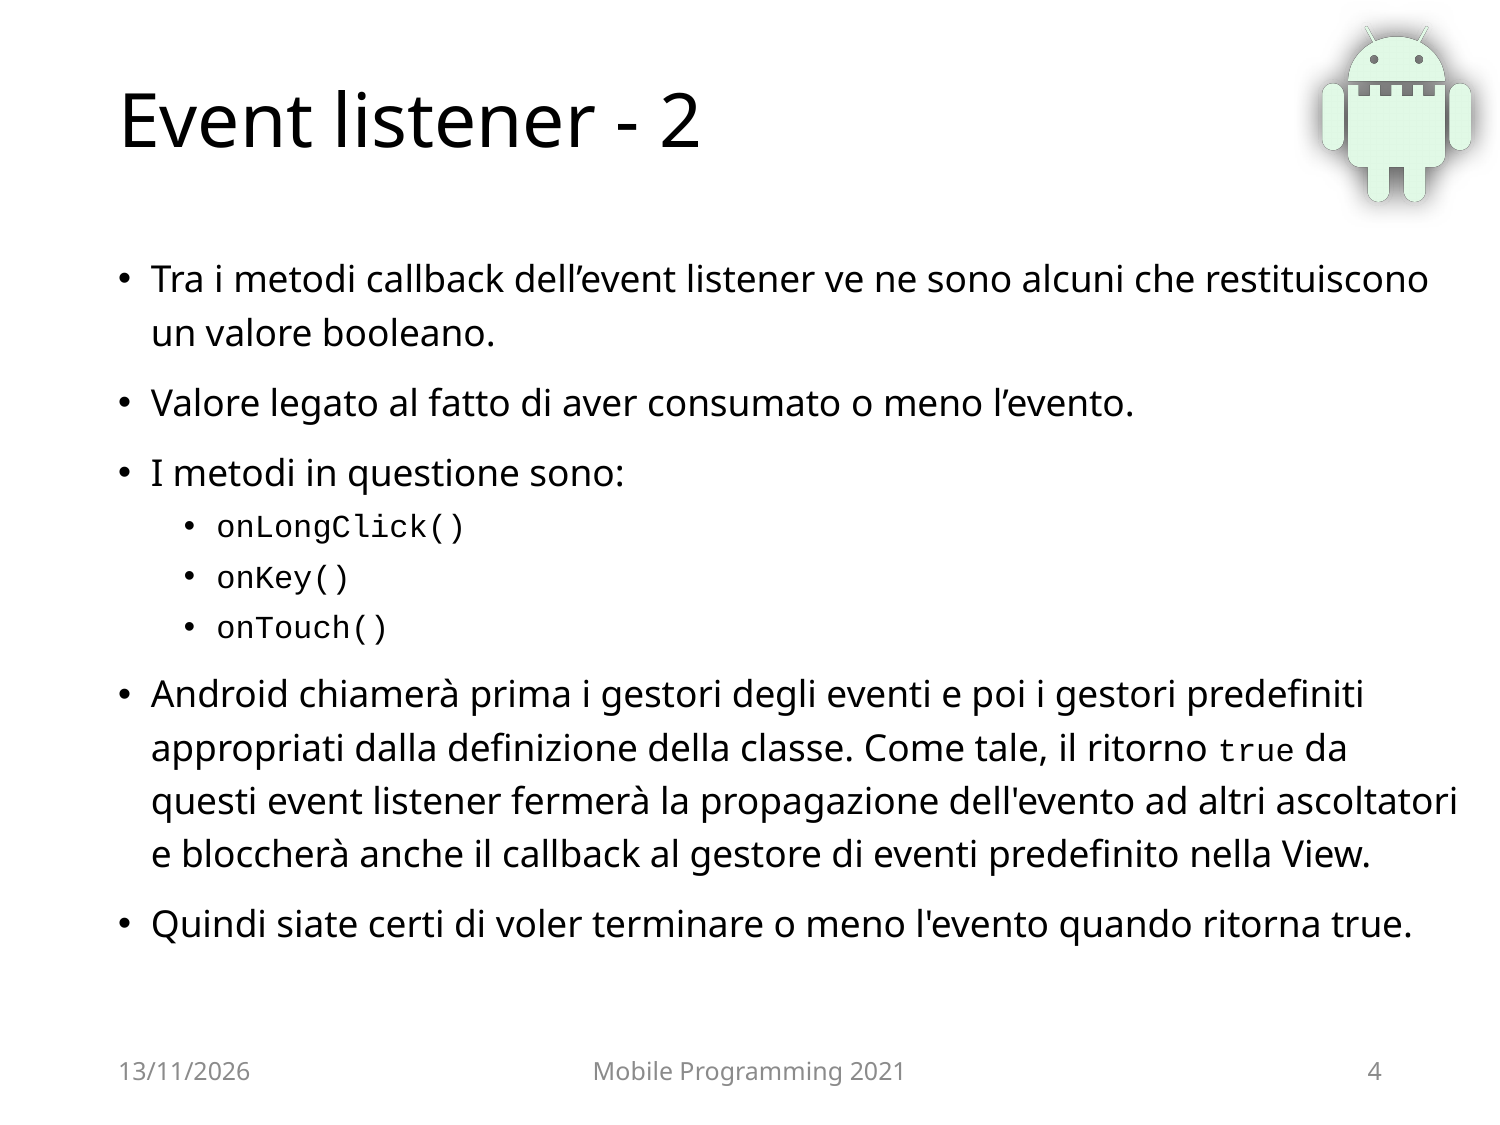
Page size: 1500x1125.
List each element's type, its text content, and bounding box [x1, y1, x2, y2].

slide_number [103, 1042, 441, 1103]
slide_number 4 [1059, 1042, 1397, 1103]
list Tra i metodi callback dell’event listener ve ne sono alcuni che restituiscono un valore booleano. Valore legato al fatto di aver consumato o meno l’evento. I metodi in questione sono: onLongClick() onKey() onTouch() Android chiamerà prima i gestori degli eventi e poi i gestori predefiniti appropriati dalla definizione della classe. Come tale, il ritorno true da questi event listener fermerà la propagazione dell'evento ad altri ascoltatori e bloccherà anche il callback al gestore di eventi predefinito nella View. Quindi siate certi di voler terminare o meno l'evento quando ritorna true. [103, 239, 1475, 1007]
title Event listener - 2 [103, 59, 1397, 188]
footer Mobile Programming 2021 [496, 1042, 1004, 1103]
picture [1318, 22, 1475, 206]
